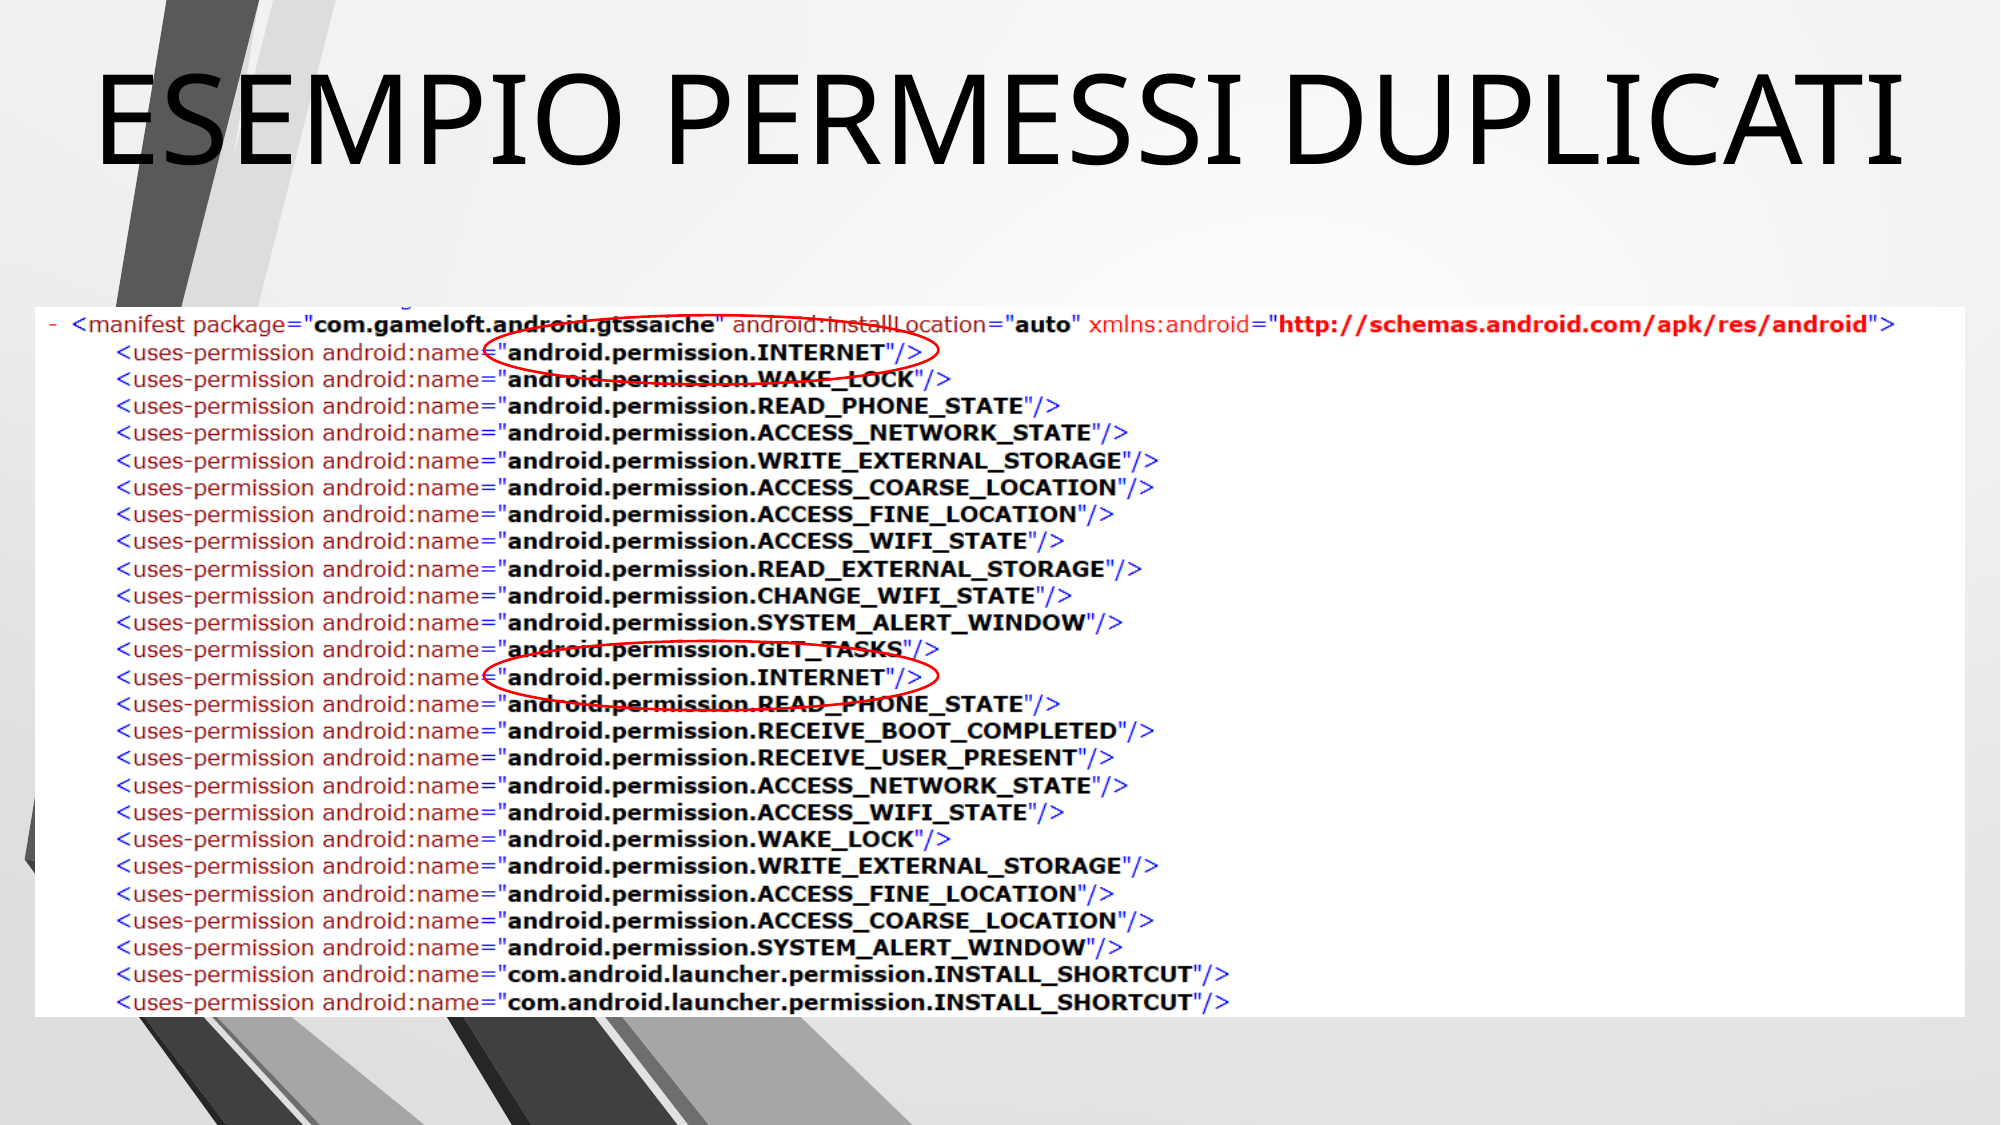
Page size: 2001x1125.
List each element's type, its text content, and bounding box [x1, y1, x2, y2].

picture [34, 307, 1966, 1017]
title ESEMPIO PERMESSI DUPLICATI [0, 17, 2000, 198]
